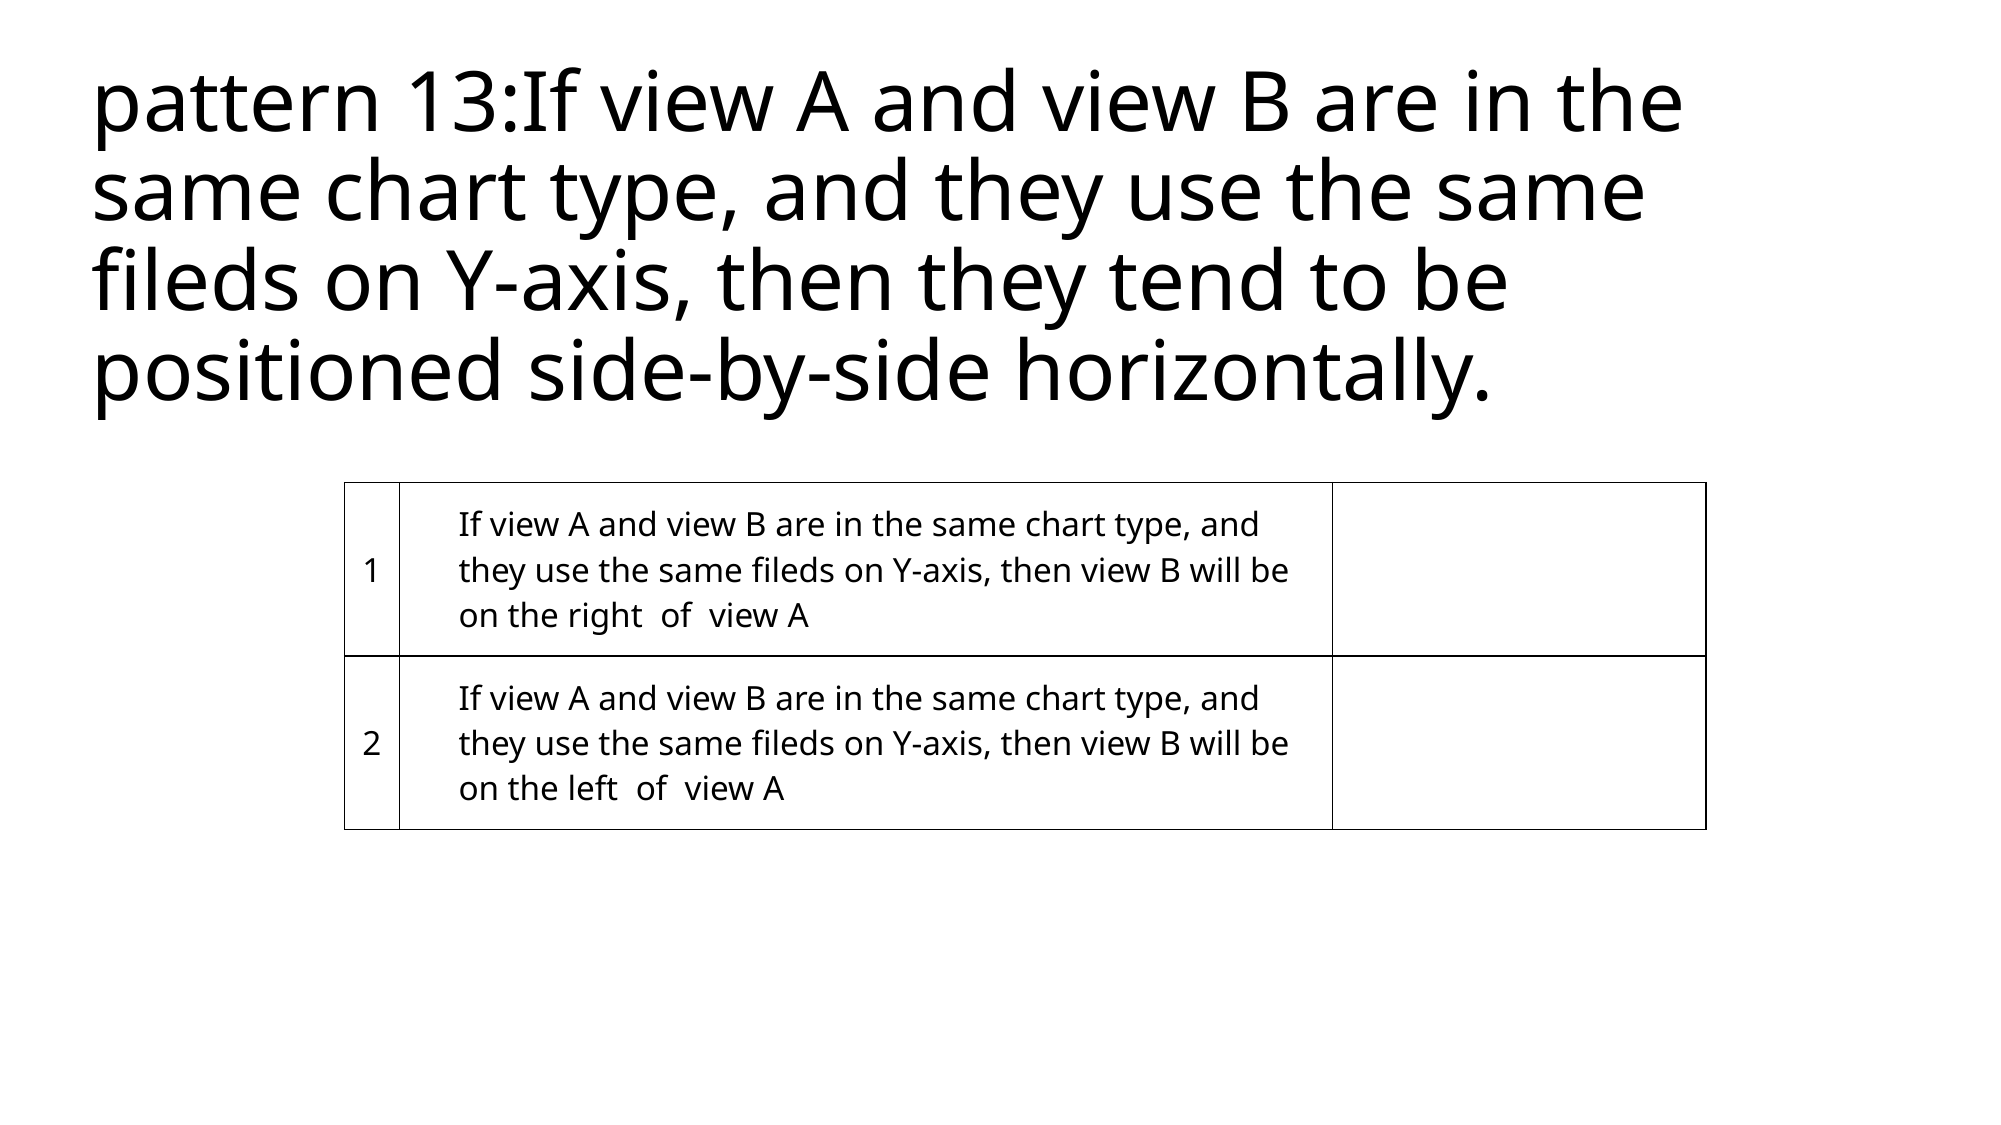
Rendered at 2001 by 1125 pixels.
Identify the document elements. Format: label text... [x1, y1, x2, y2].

title pattern 13:If view A and view B are in the same chart type, and they use the same fileds on Y-axis, then they tend to be positioned side-by-side horizontally. [76, 184, 1882, 427]
table_cell 2 [345, 657, 399, 829]
table_header [1333, 483, 1705, 655]
table_cell If view A and view B are in the same chart type, and they use the same fileds on Y-axis, then view B will be on the left of view A [400, 657, 1332, 829]
table_header If view A and view B are in the same chart type, and they use the same fileds on Y-axis, then view B will be on the right of view A [400, 483, 1332, 655]
table_header 1 [345, 483, 399, 655]
table_cell [1333, 657, 1705, 829]
